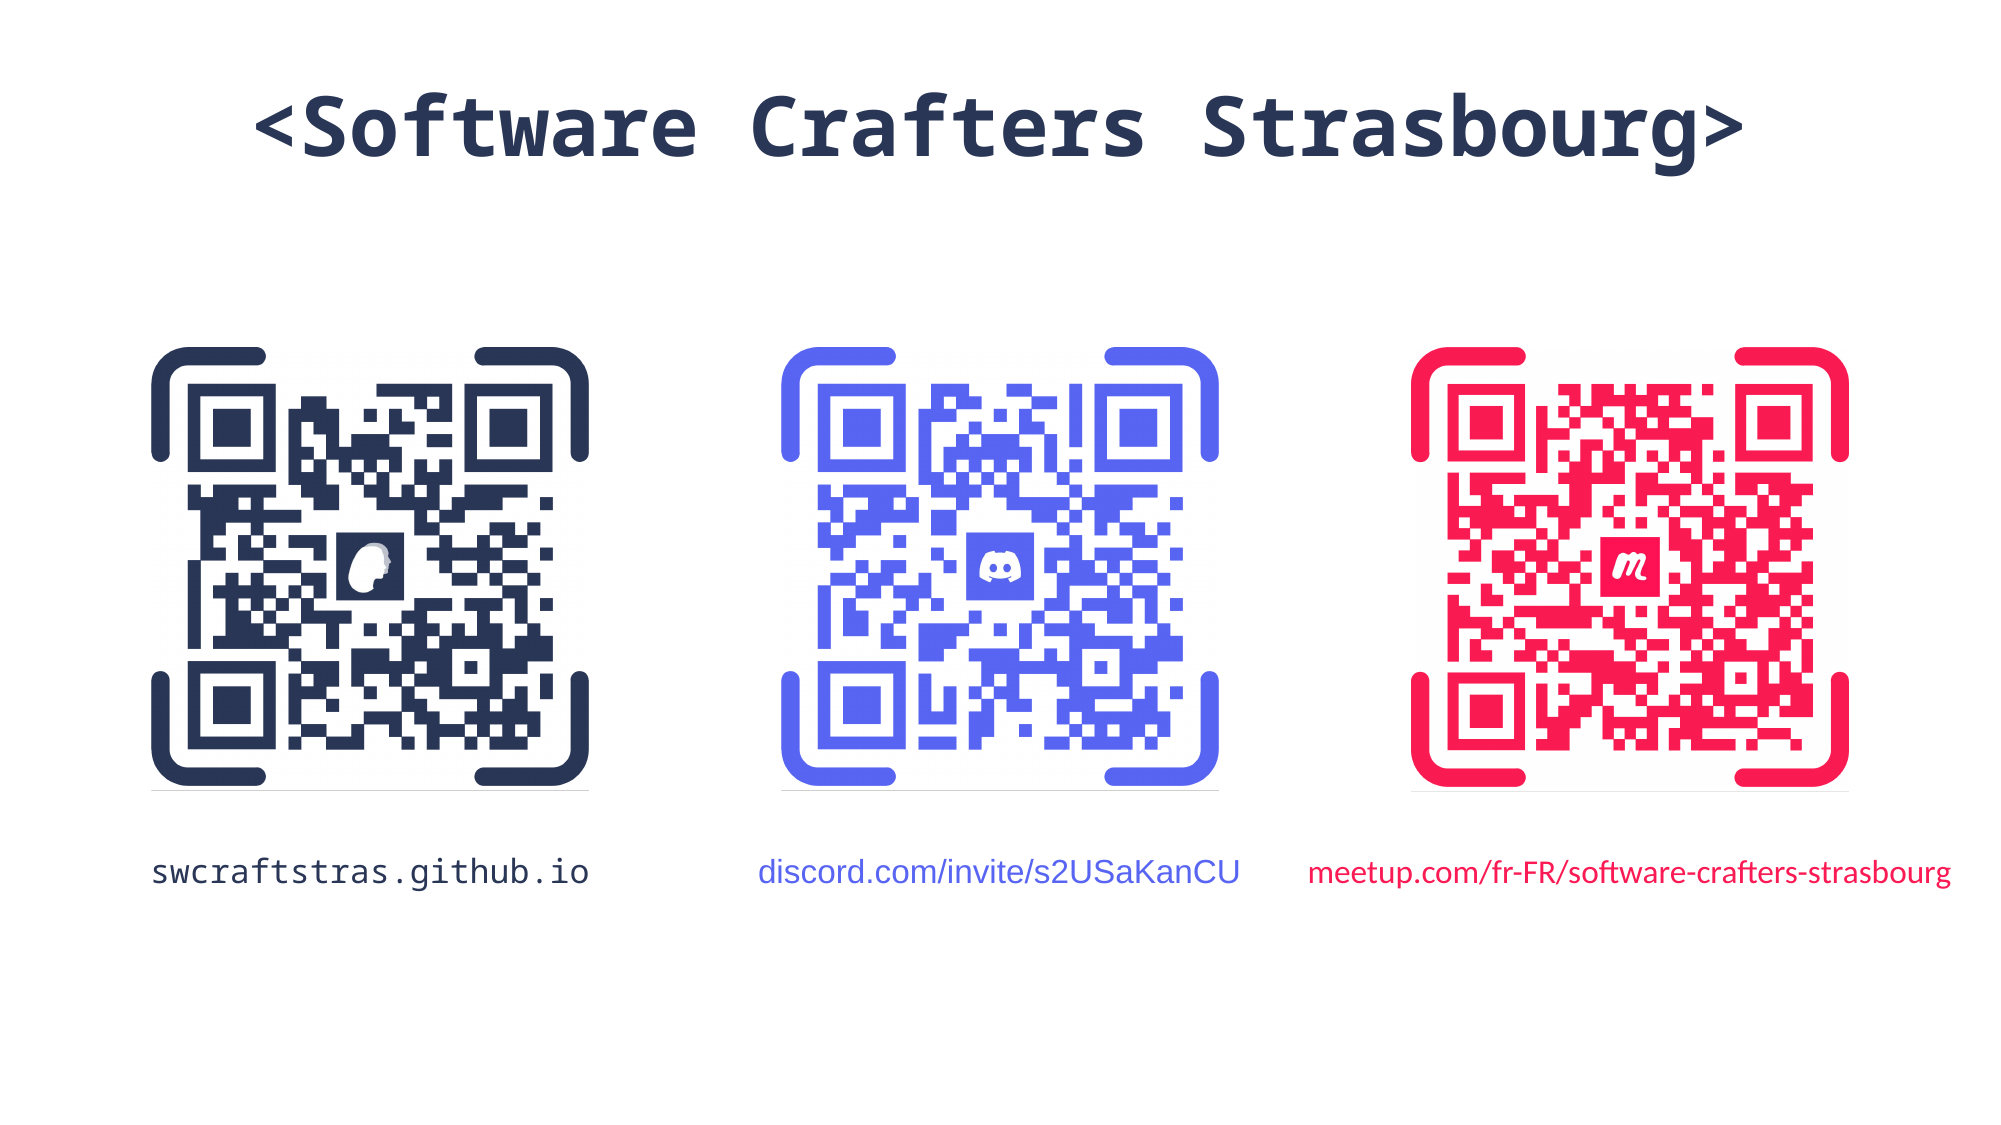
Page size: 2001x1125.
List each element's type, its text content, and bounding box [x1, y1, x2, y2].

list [781, 347, 1219, 806]
text_box <Software Crafters Strasbourg> [151, 65, 1849, 181]
text_box discord.com/invite/s2USaKanCU [726, 843, 1274, 898]
text_box meetup.com/fr-FR/software-crafters-strasbourg [1283, 843, 1977, 898]
picture [151, 347, 589, 806]
picture [1411, 347, 1849, 806]
text_box swcraftstras.github.io [65, 843, 675, 898]
